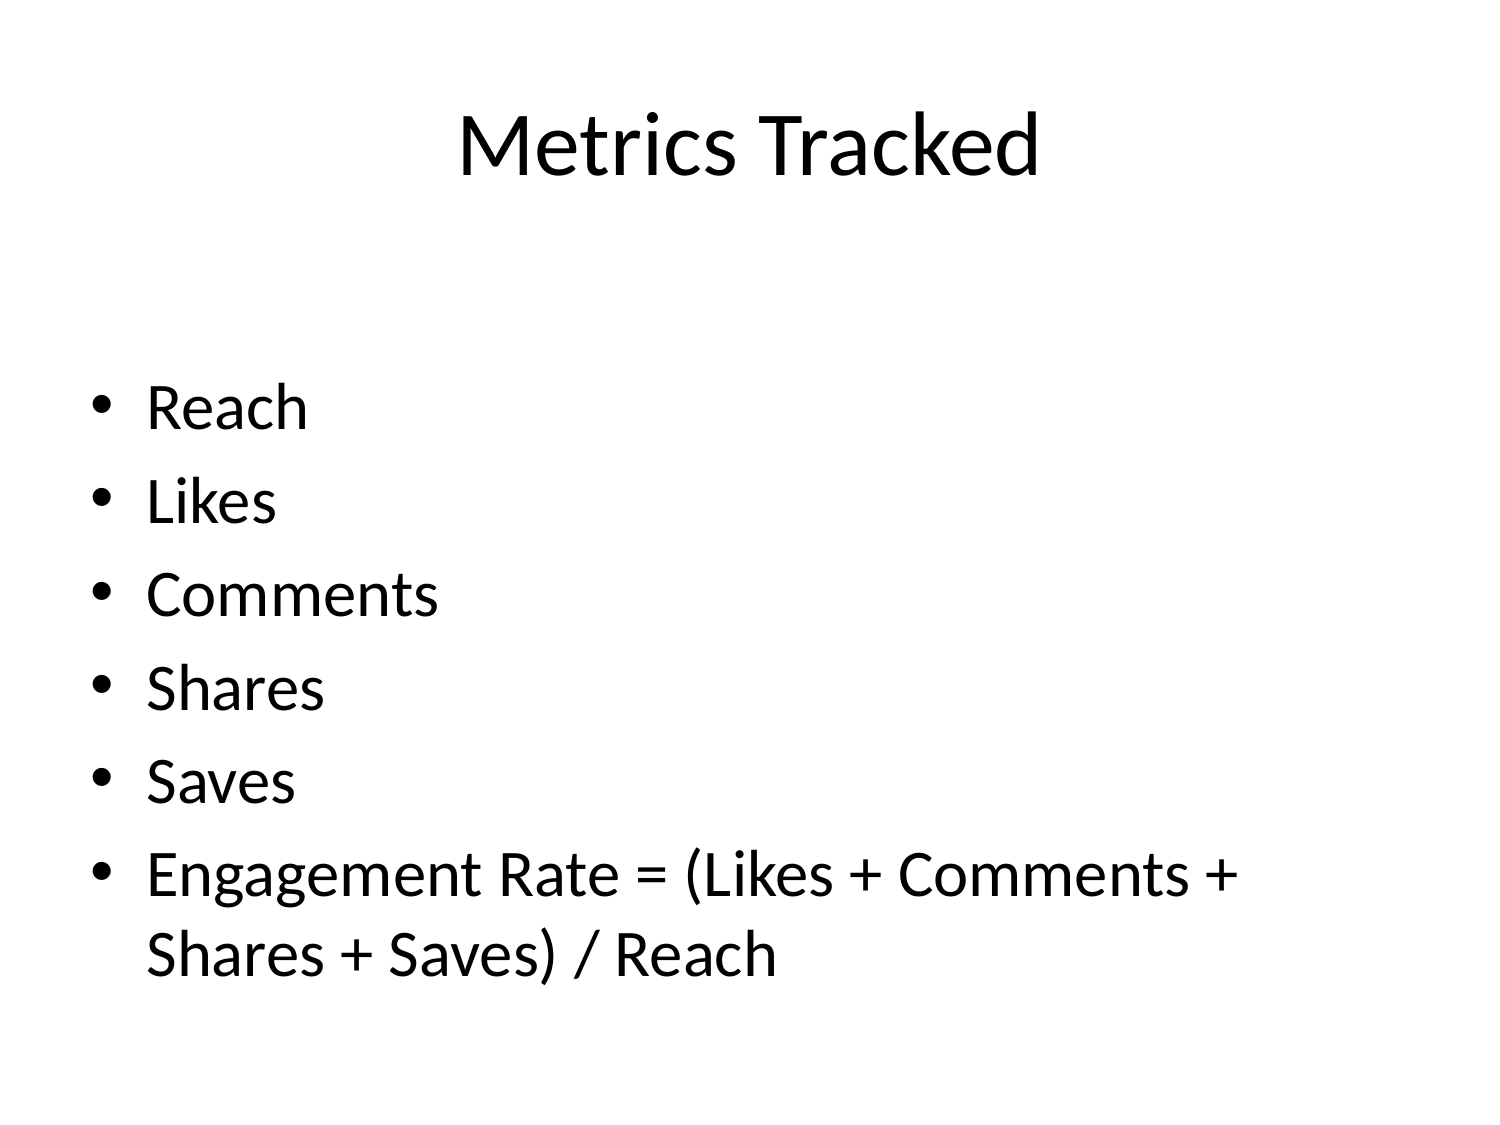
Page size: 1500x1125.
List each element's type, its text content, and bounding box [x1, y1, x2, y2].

list Reach Likes Comments Shares Saves Engagement Rate = (Likes + Comments + Shares + Saves) / Reach [75, 262, 1425, 1005]
title Metrics Tracked [75, 45, 1425, 233]
